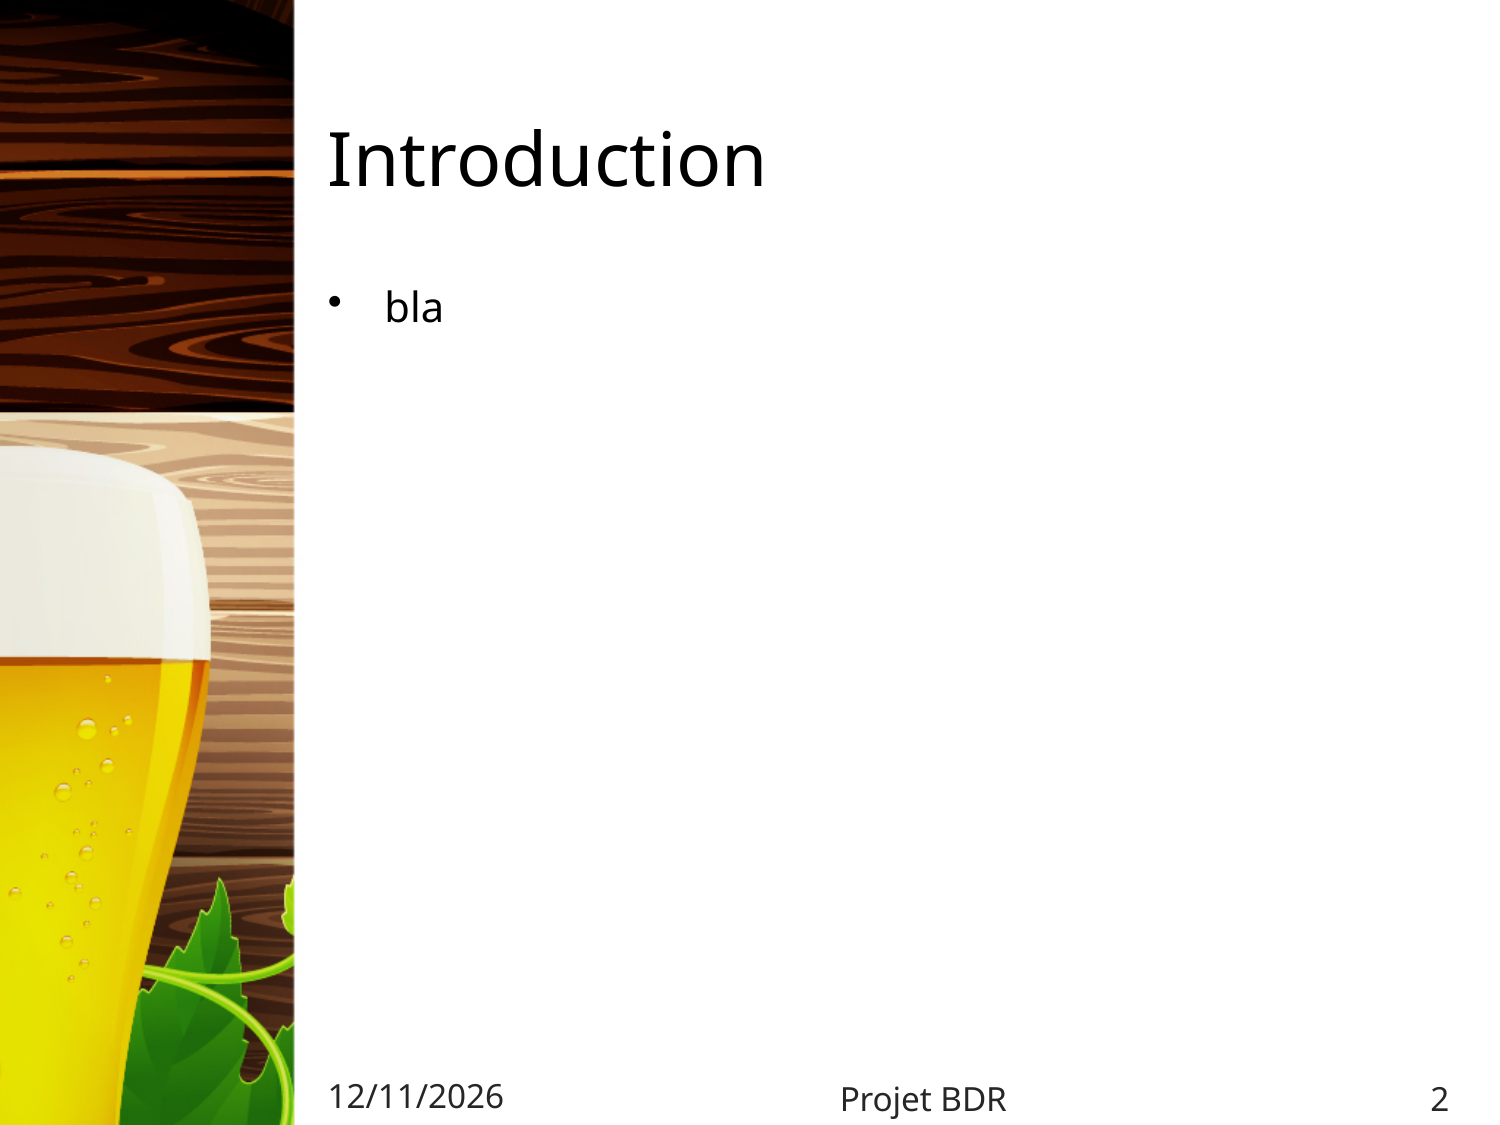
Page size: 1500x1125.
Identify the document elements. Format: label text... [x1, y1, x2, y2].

title Introduction [312, 45, 1447, 268]
text_box Projet BDR [620, 1070, 1227, 1121]
picture [0, 0, 1500, 1125]
text_box 23/01/2023 [312, 1067, 585, 1118]
text_box 2 [1381, 1070, 1465, 1120]
list bla [312, 278, 1447, 1071]
